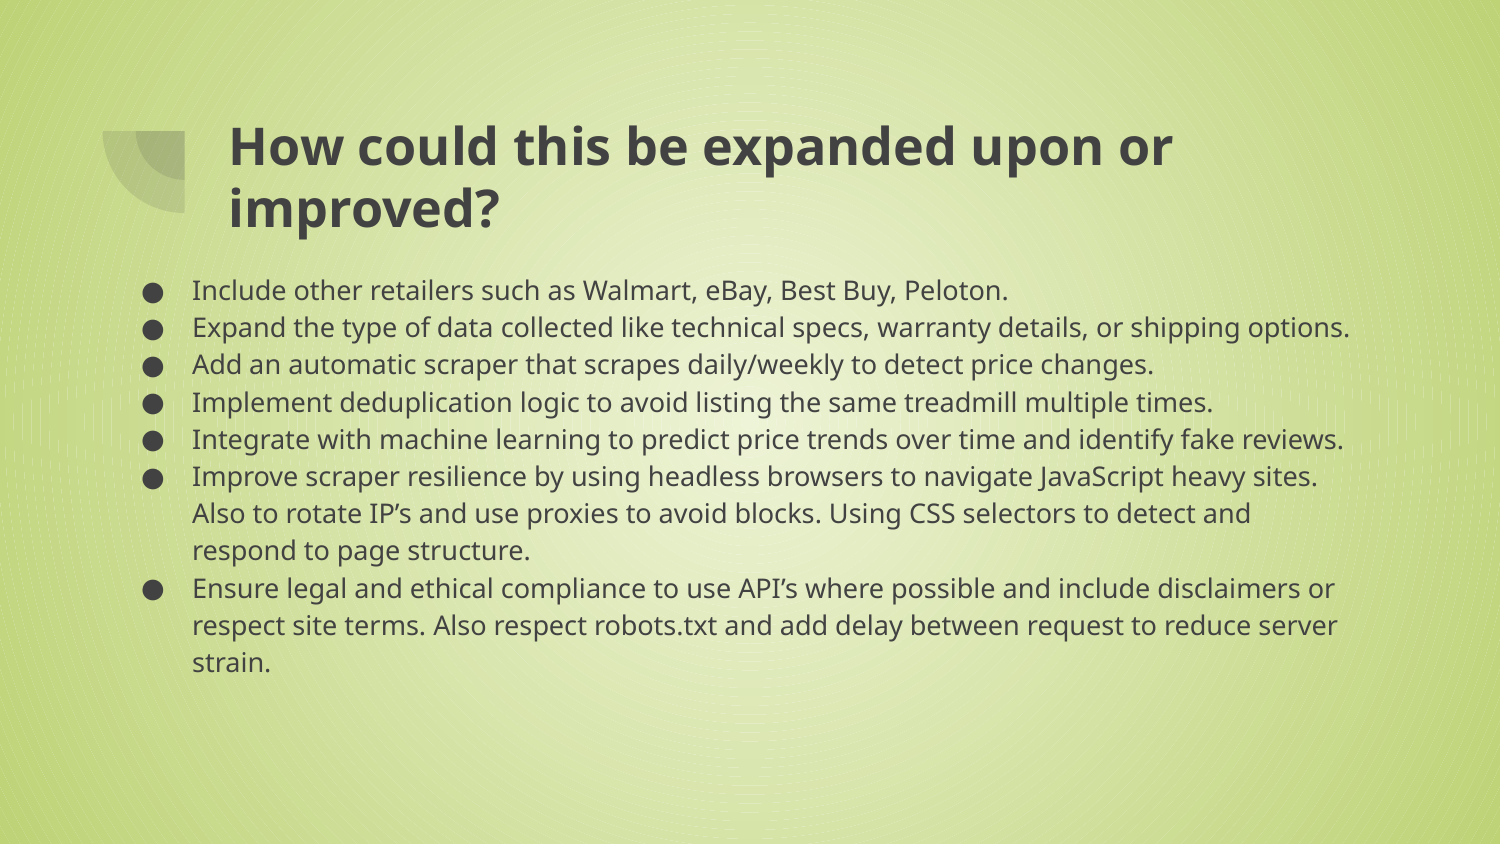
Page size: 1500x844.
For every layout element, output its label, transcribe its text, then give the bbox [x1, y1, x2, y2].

list Include other retailers such as Walmart, eBay, Best Buy, Peloton. Expand the type of data collected like technical specs, warranty details, or shipping options. Add an automatic scraper that scrapes daily/weekly to detect price changes. Implement deduplication logic to avoid listing the same treadmill multiple times. Integrate with machine learning to predict price trends over time and identify fake reviews. Improve scraper resilience by using headless browsers to navigate JavaScript heavy sites. Also to rotate IP’s and use proxies to avoid blocks. Using CSS selectors to detect and respond to page structure. Ensure legal and ethical compliance to use API’s where possible and include disclaimers or respect site terms. Also respect robots.txt and add delay between request to reduce server strain. [101, 253, 1368, 744]
title How could this be expanded upon or improved? [213, 98, 1368, 253]
